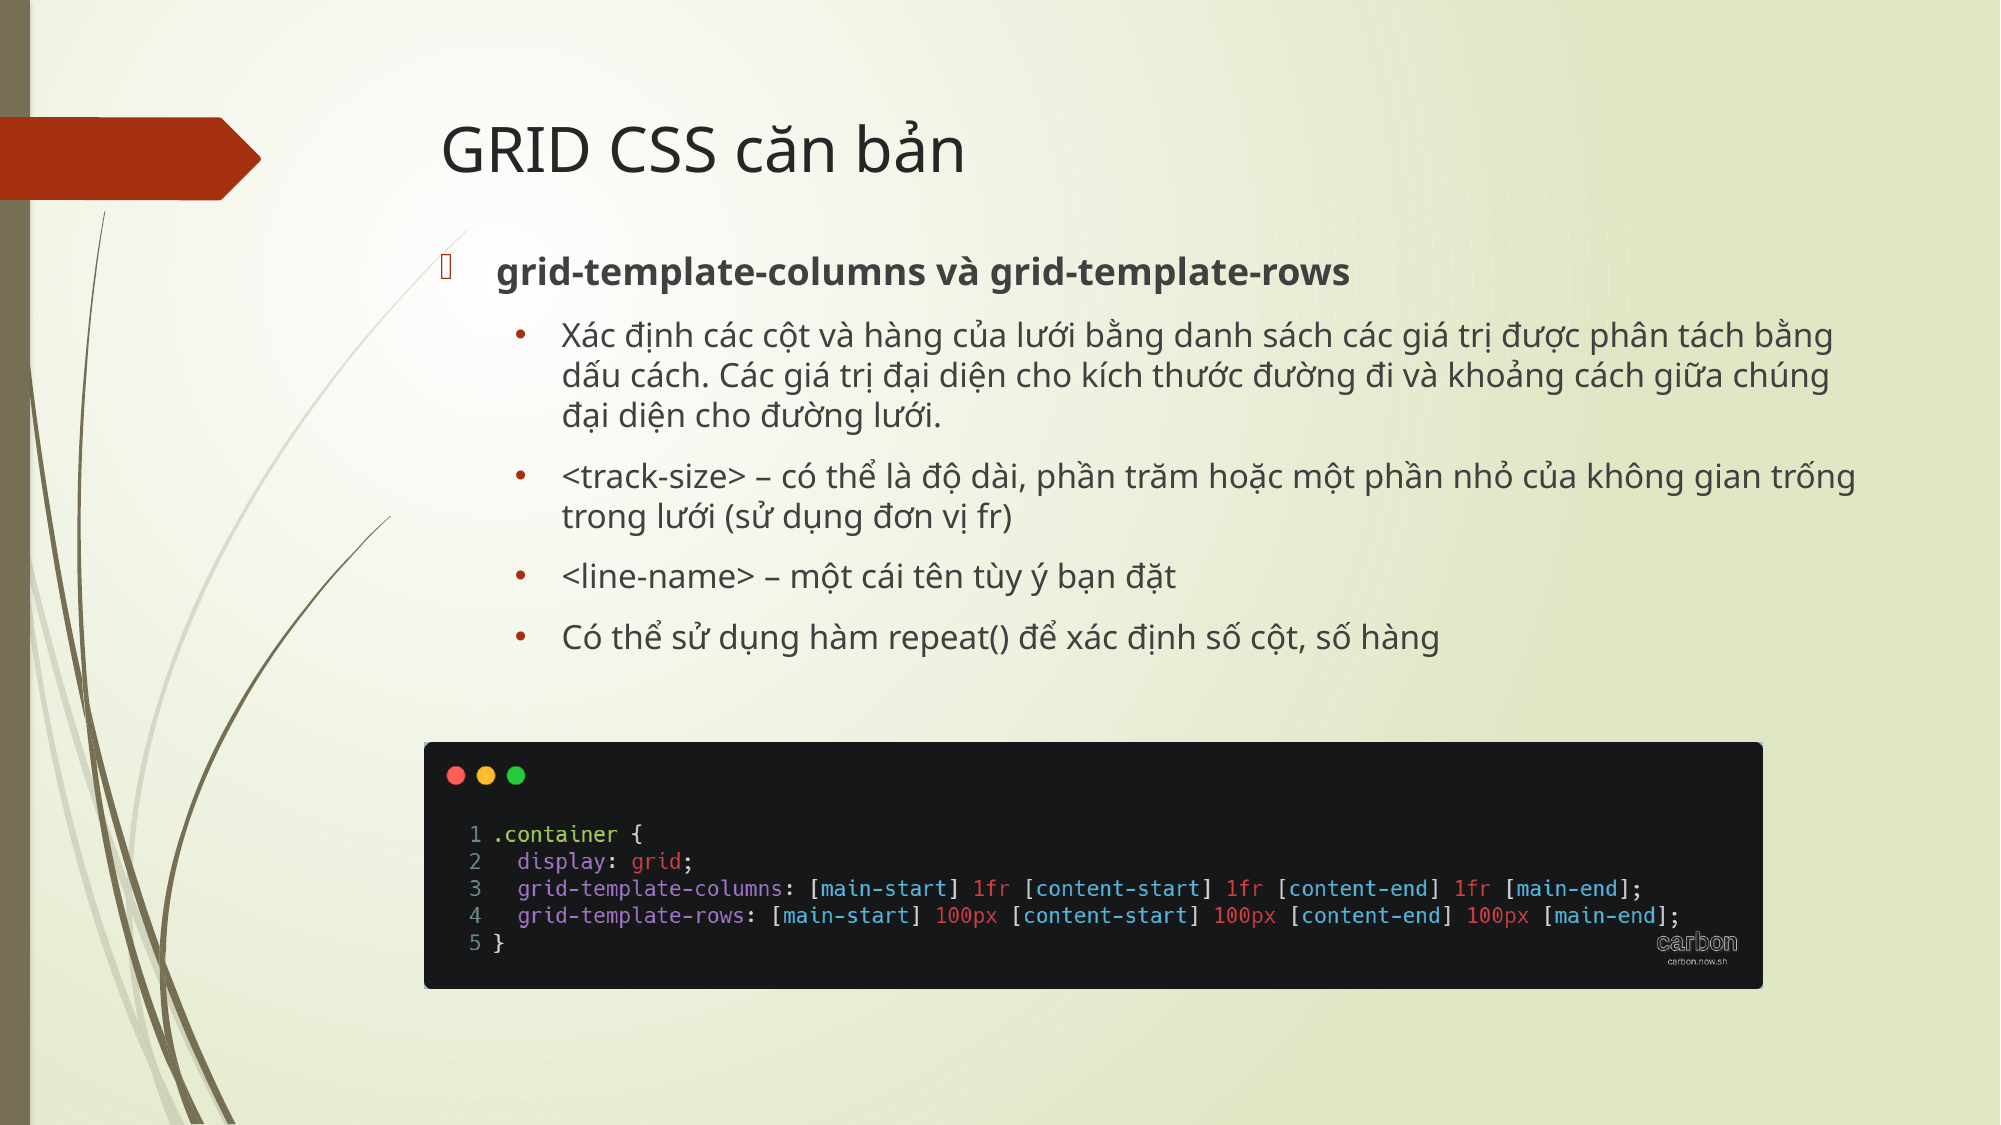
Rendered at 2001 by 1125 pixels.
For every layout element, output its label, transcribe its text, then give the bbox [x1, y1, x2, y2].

title GRID CSS căn bản [425, 102, 1888, 194]
picture [424, 742, 1763, 989]
list grid-template-columns và grid-template-rows Xác định các cột và hàng của lưới bằng danh sách các giá trị được phân tách bằng dấu cách. Các giá trị đại diện cho kích thước đường đi và khoảng cách giữa chúng đại diện cho đường lưới. <track-size> – có thể là độ dài, phần trăm hoặc một phần nhỏ của không gian trống trong lưới (sử dụng đơn vị fr) <line-name> – một cái tên tùy ý bạn đặt Có thể sử dụng hàm repeat() để xác định số cột, số hàng [424, 240, 1888, 970]
